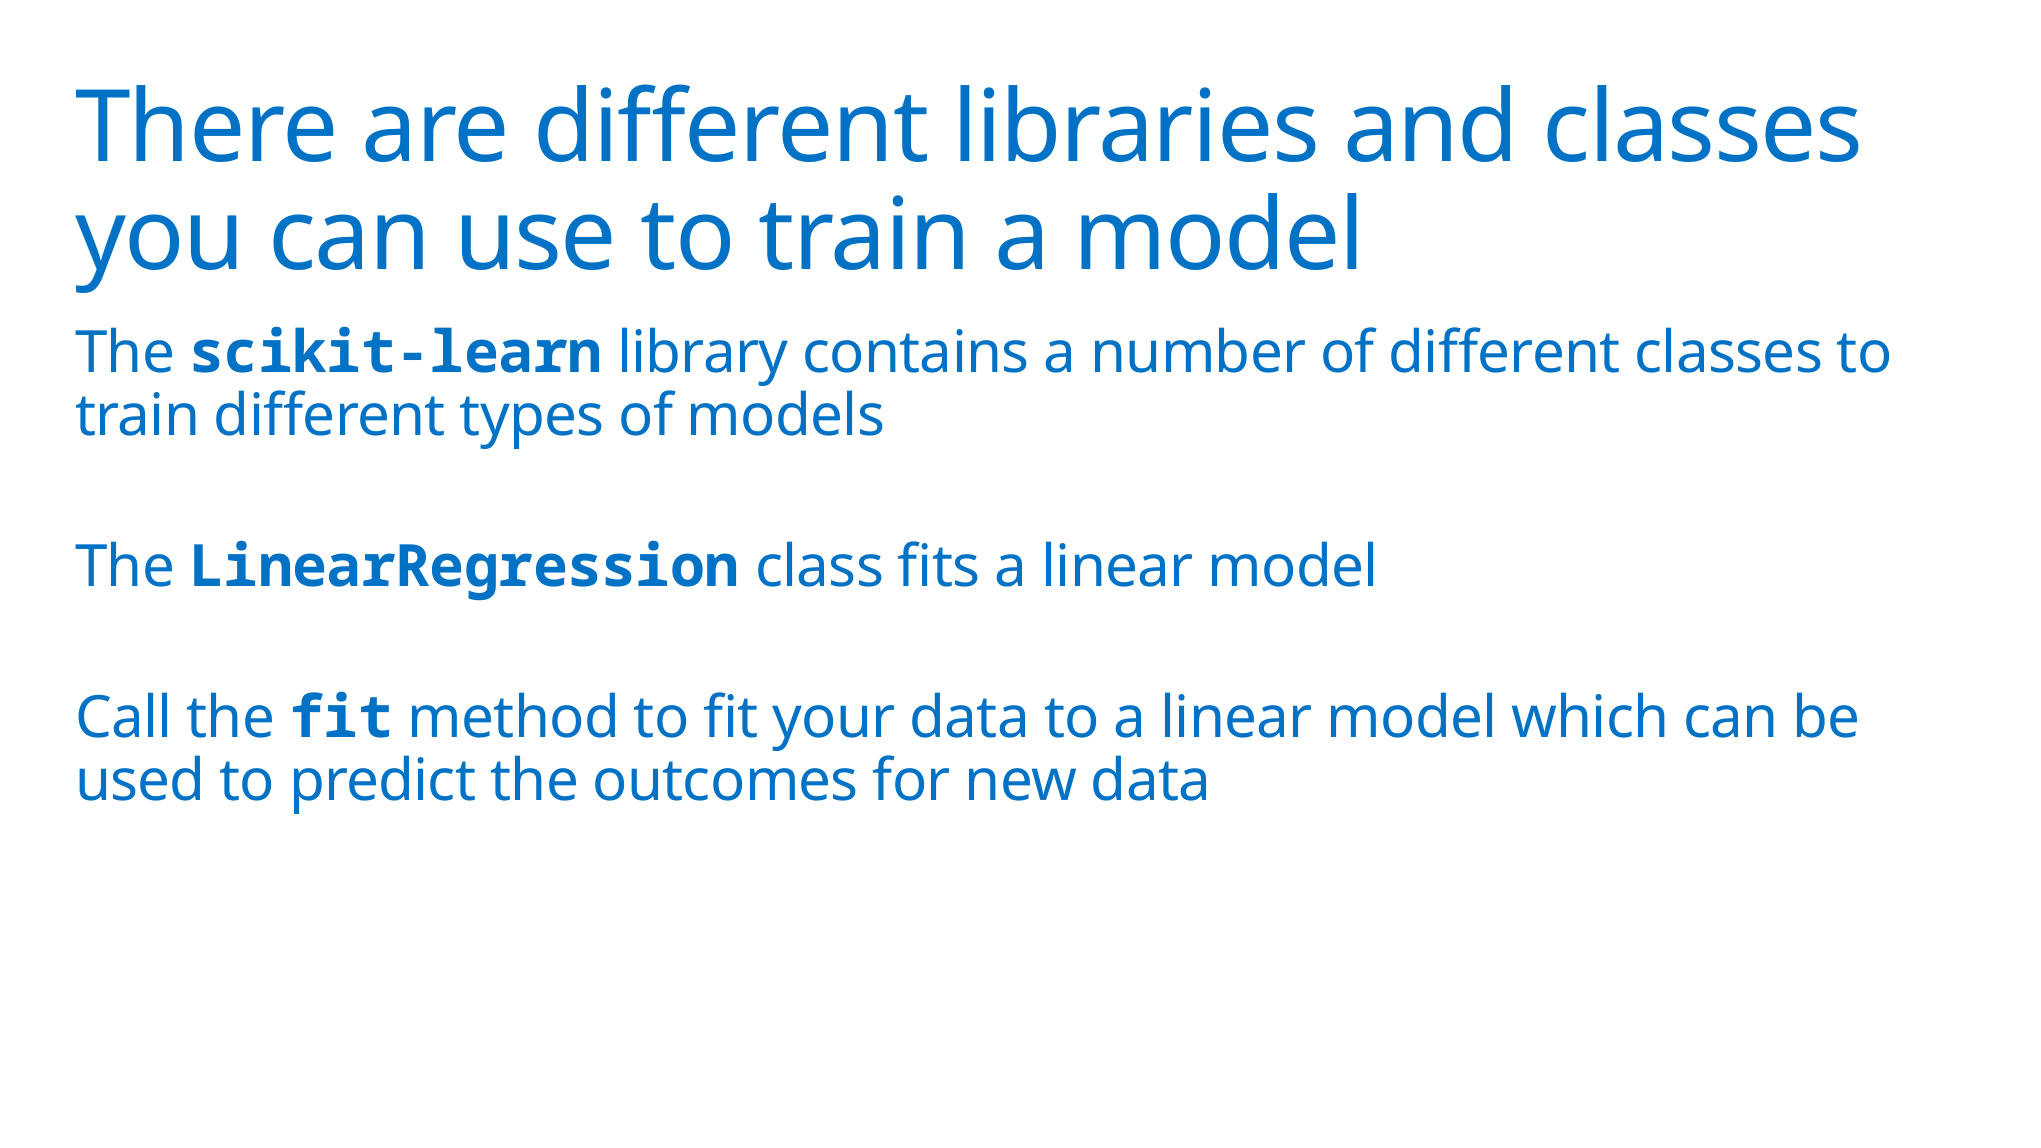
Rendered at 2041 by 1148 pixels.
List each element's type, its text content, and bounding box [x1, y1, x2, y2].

title There are different libraries and classes you can use to train a model [60, 60, 1980, 210]
list The scikit-learn library contains a number of different classes to train different types of models The LinearRegression class fits a linear model Call the fit method to fit your data to a linear model which can be used to predict the outcomes for new data [60, 225, 1980, 828]
